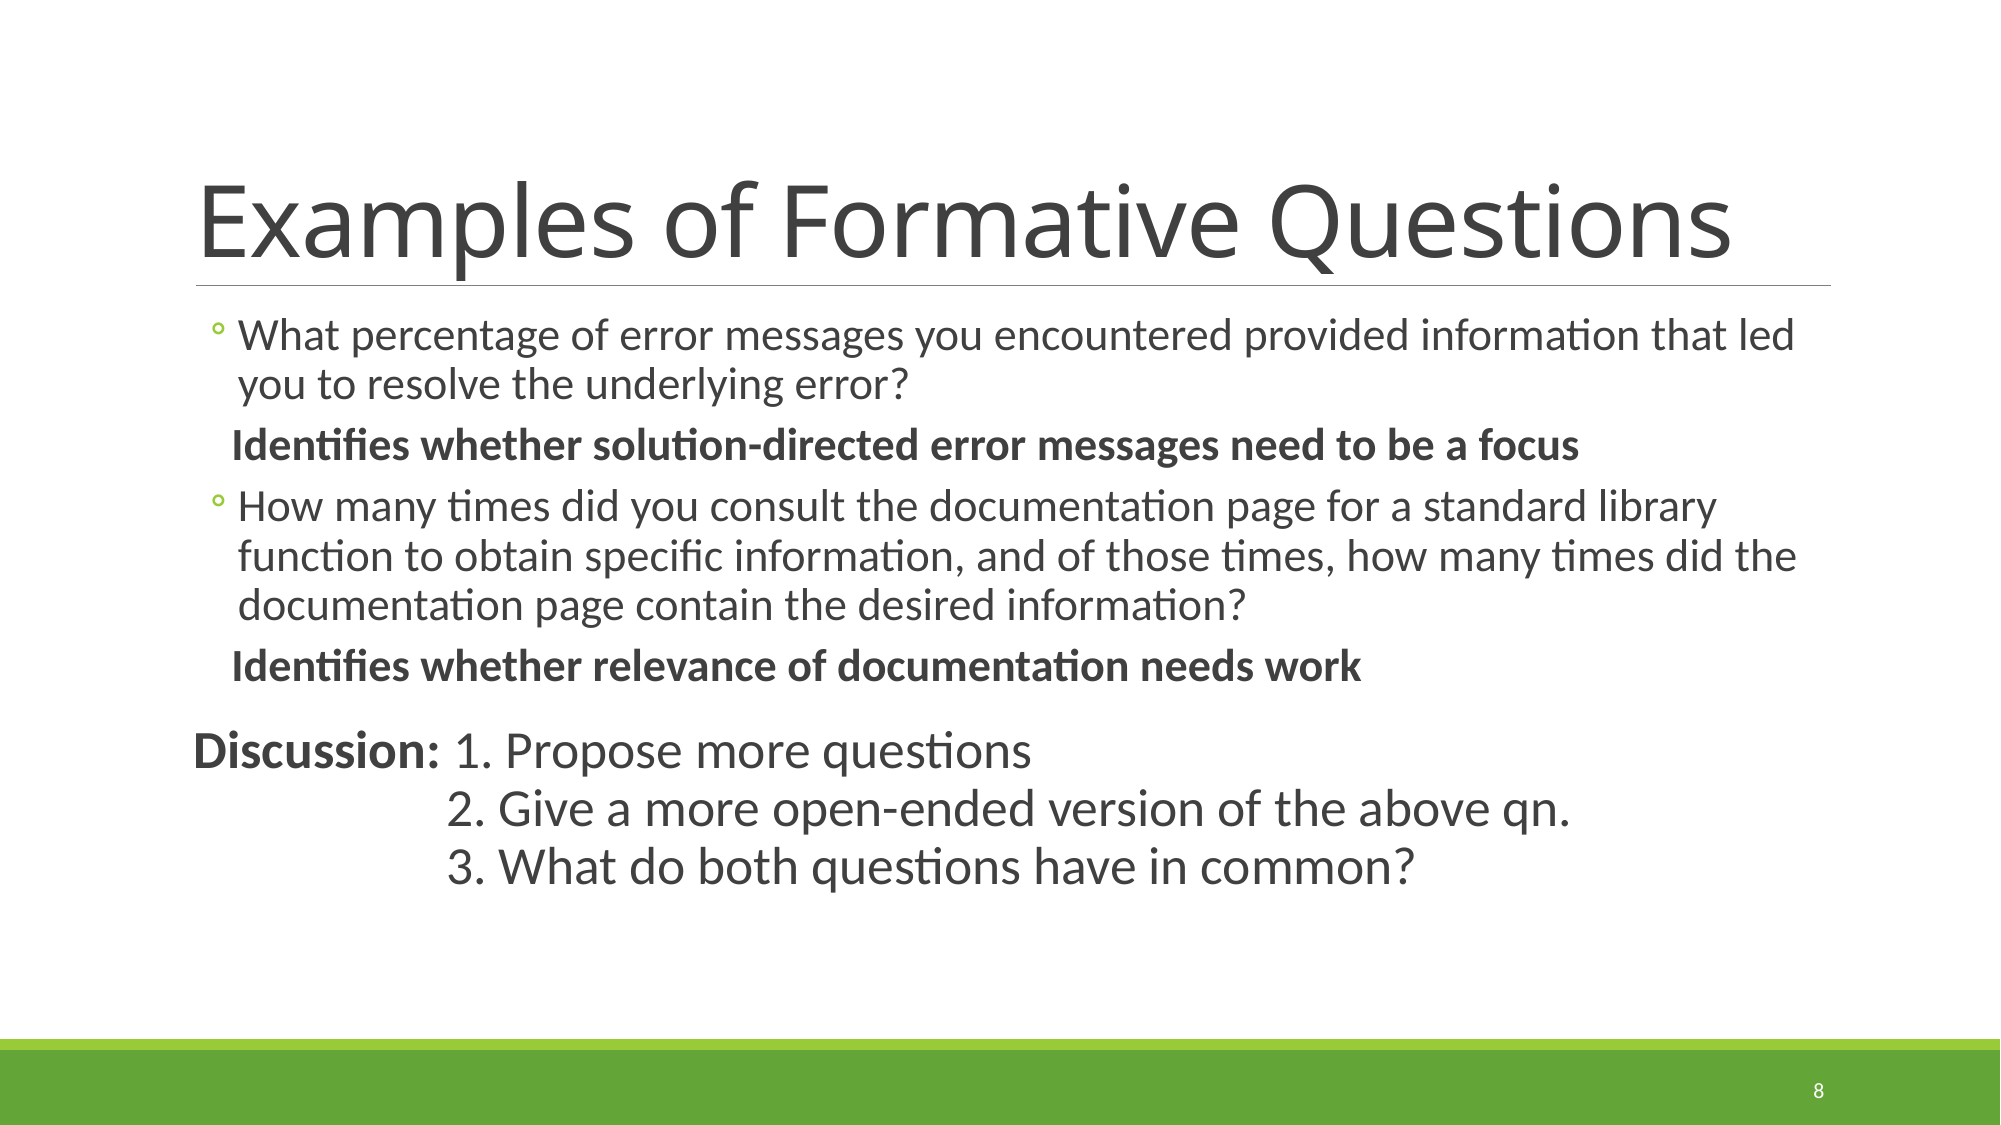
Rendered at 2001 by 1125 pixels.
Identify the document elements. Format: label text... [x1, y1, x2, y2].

title Examples of Formative Questions [180, 47, 1830, 285]
slide_number 8 [1624, 1059, 1840, 1120]
list What percentage of error messages you encountered provided information that led you to resolve the underlying error? Identifies whether solution-directed error messages need to be a focus How many times did you consult the documentation page for a standard library function to obtain specific information, and of those times, how many times did the documentation page contain the desired information? Identifies whether relevance of documentation needs work Discussion: 1. Propose more questions 2. Give a more open-ended version of the above qn. 3. What do both questions have in common? [180, 302, 1830, 963]
